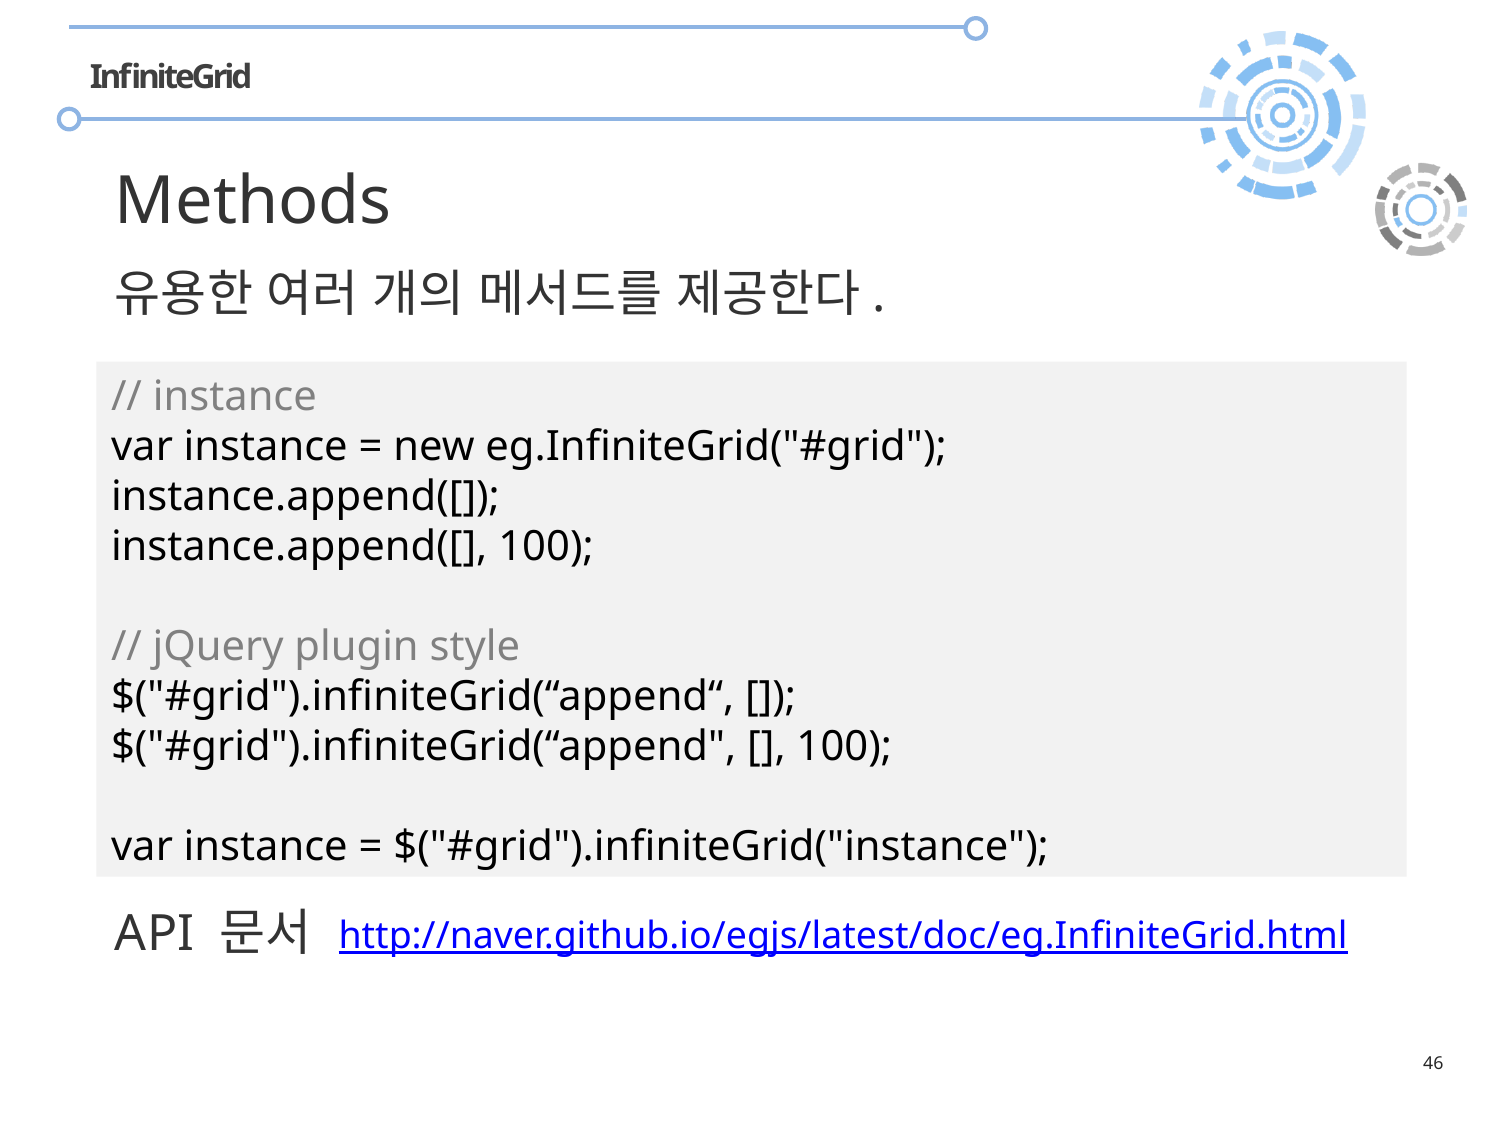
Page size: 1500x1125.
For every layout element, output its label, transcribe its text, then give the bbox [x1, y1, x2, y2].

text_box http://naver.github.io/egjs/latest/doc/eg.InfiniteGrid.html [323, 903, 1407, 970]
text_box InfiniteGrid [75, 39, 768, 103]
text_box Methods 유용한 여러 개의 메서드를 제공한다. [100, 149, 1412, 329]
text_box API 문서 [100, 893, 337, 968]
text_box // instance var instance = new eg.InfiniteGrid("#grid"); instance.append([]); instance.append([], 100); // jQuery plugin style $("#grid").infiniteGrid(“append“, []); $("#grid").infiniteGrid(“append", [], 100); var instance = $("#grid").infiniteGrid("instance"); [96, 361, 1407, 877]
picture [1199, 31, 1467, 256]
